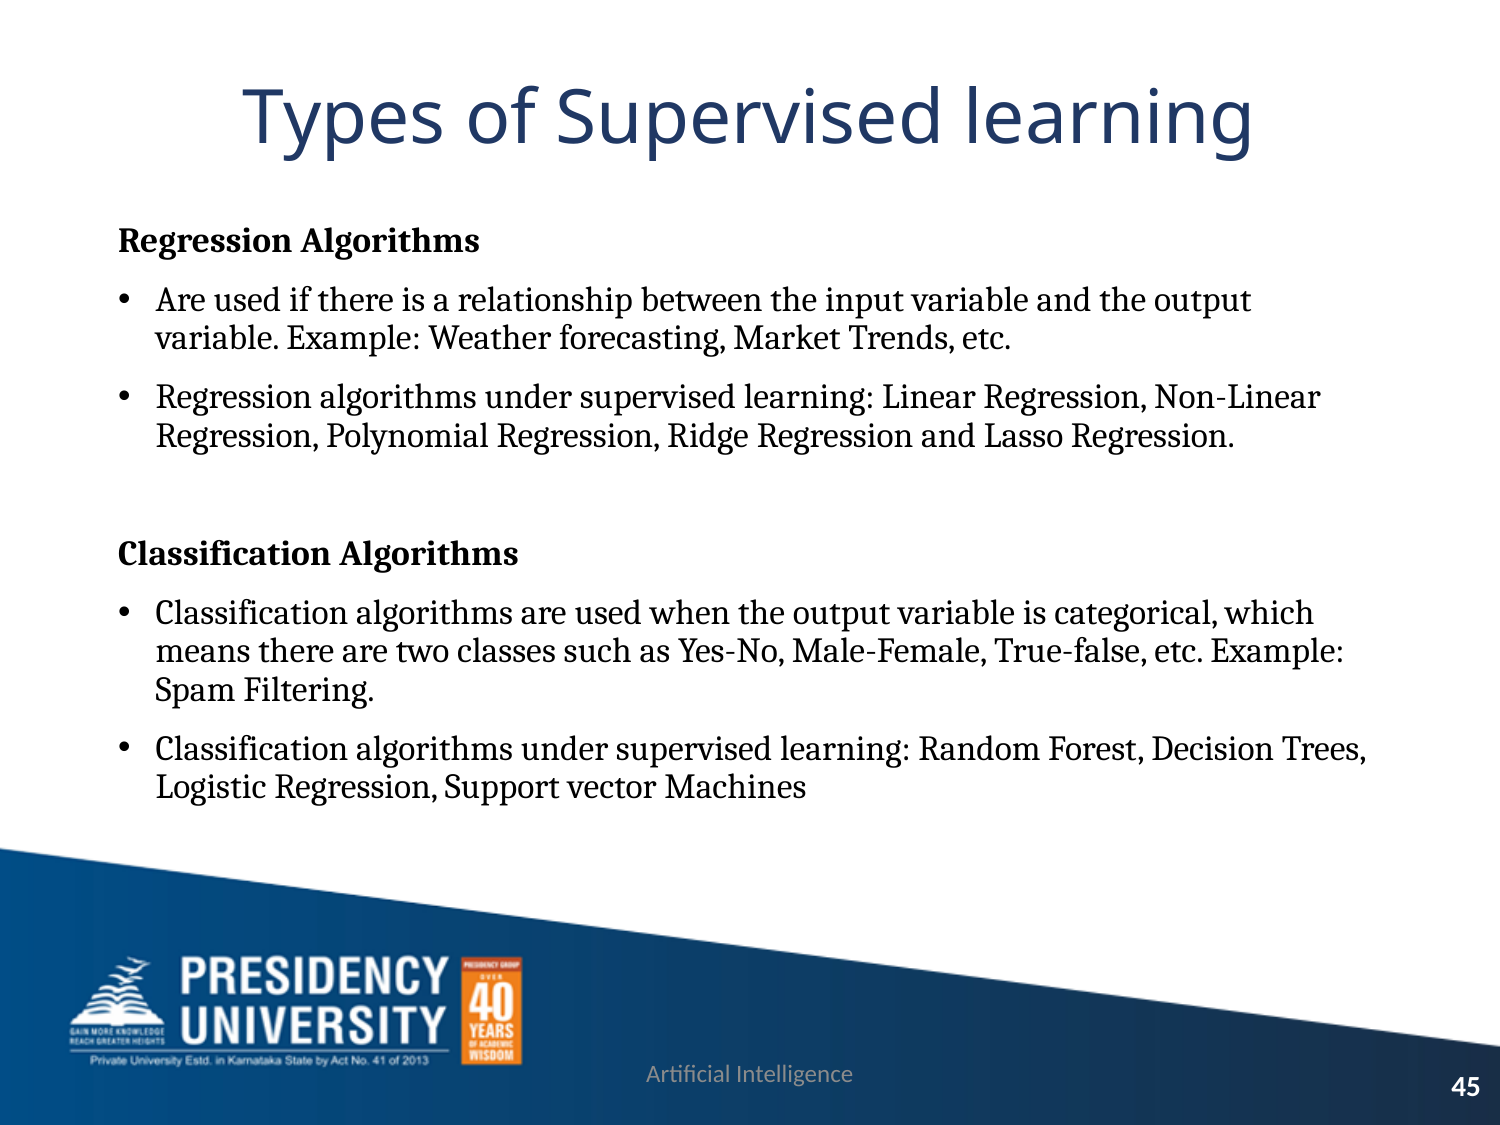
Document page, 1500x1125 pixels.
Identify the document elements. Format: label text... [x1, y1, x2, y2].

slide_number 45 [1158, 1054, 1496, 1115]
title Types of Supervised learning [103, 51, 1397, 188]
footer Artificial Intelligence [496, 1042, 1004, 1103]
list Regression Algorithms Are used if there is a relationship between the input variable and the output variable. Example: Weather forecasting, Market Trends, etc. Regression algorithms under supervised learning: Linear Regression, Non-Linear Regression, Polynomial Regression, Ridge Regression and Lasso Regression. Classification Algorithms Classification algorithms are used when the output variable is categorical, which means there are two classes such as Yes-No, Male-Female, True-false, etc. Example: Spam Filtering. Classification algorithms under supervised learning: Random Forest, Decision Trees, Logistic Regression, Support vector Machines [103, 214, 1397, 851]
picture [0, 845, 1500, 1125]
